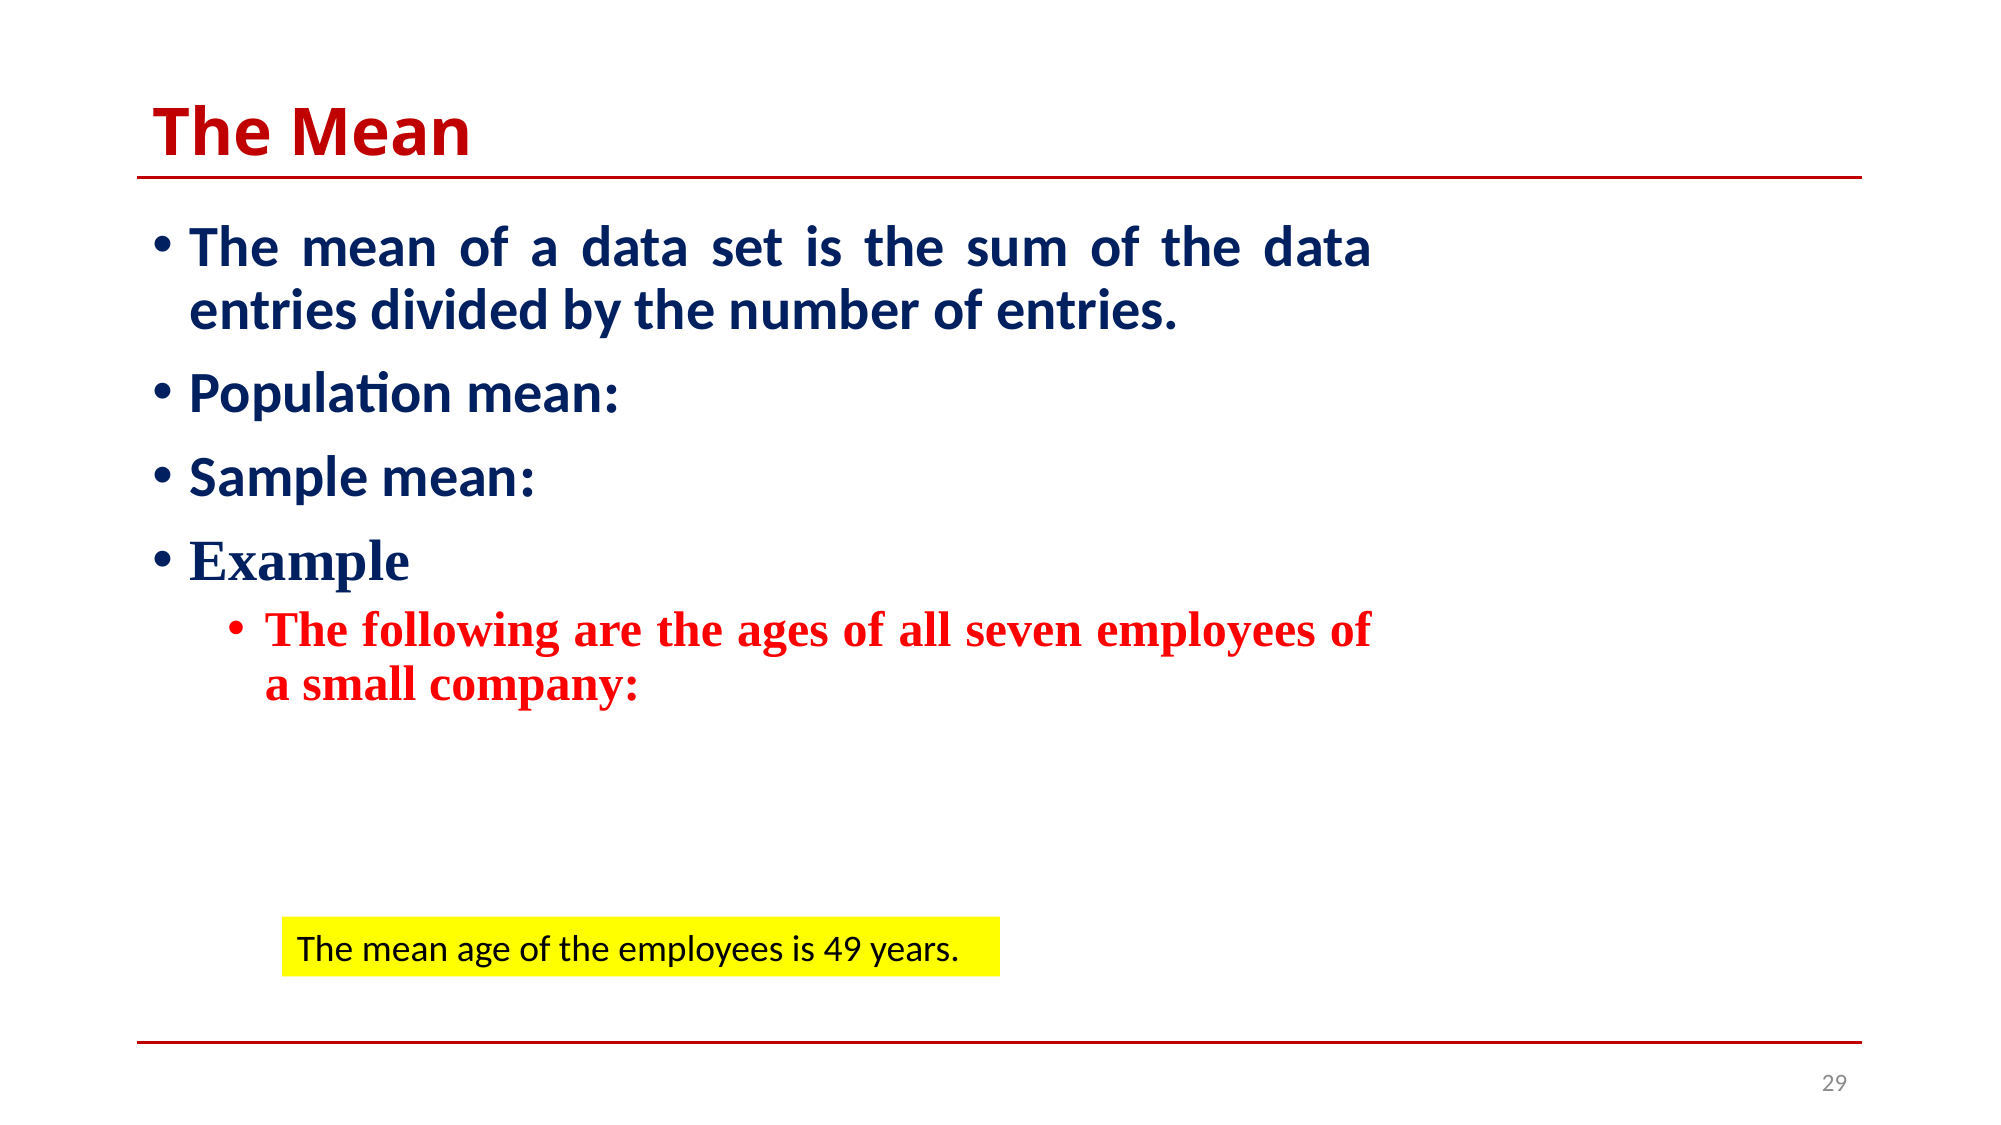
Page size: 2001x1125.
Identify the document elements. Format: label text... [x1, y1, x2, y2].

title The Mean [137, 90, 1863, 178]
slide_number 29 [1412, 1051, 1863, 1111]
text_box The mean age of the employees is 49 years. [282, 916, 1000, 977]
